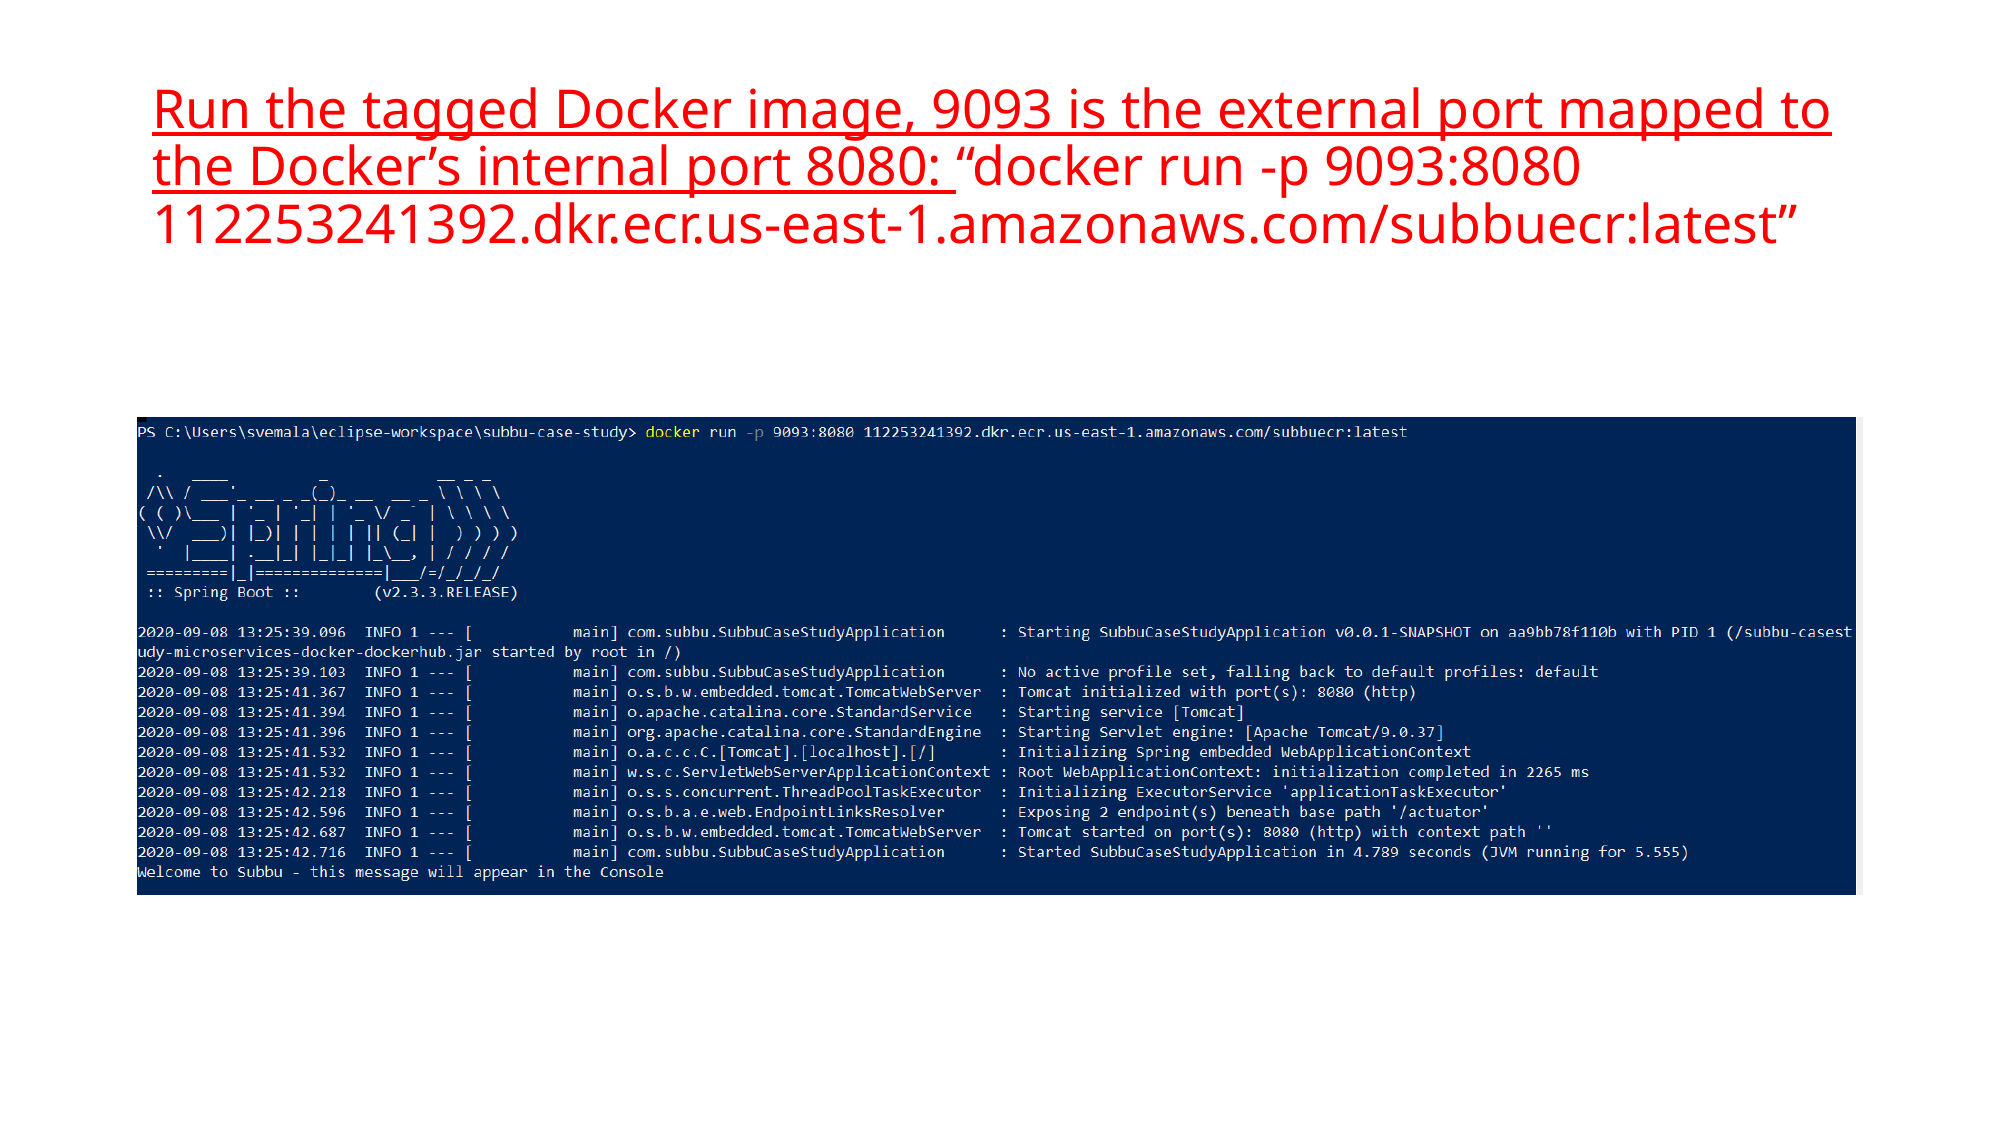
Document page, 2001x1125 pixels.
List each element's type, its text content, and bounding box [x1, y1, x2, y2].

title Run the tagged Docker image, 9093 is the external port mapped to the Docker’s internal port 8080: “docker run -p 9093:8080 112253241392.dkr.ecr.us-east-1.amazonaws.com/subbuecr:latest” [137, 59, 1863, 278]
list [137, 417, 1863, 895]
